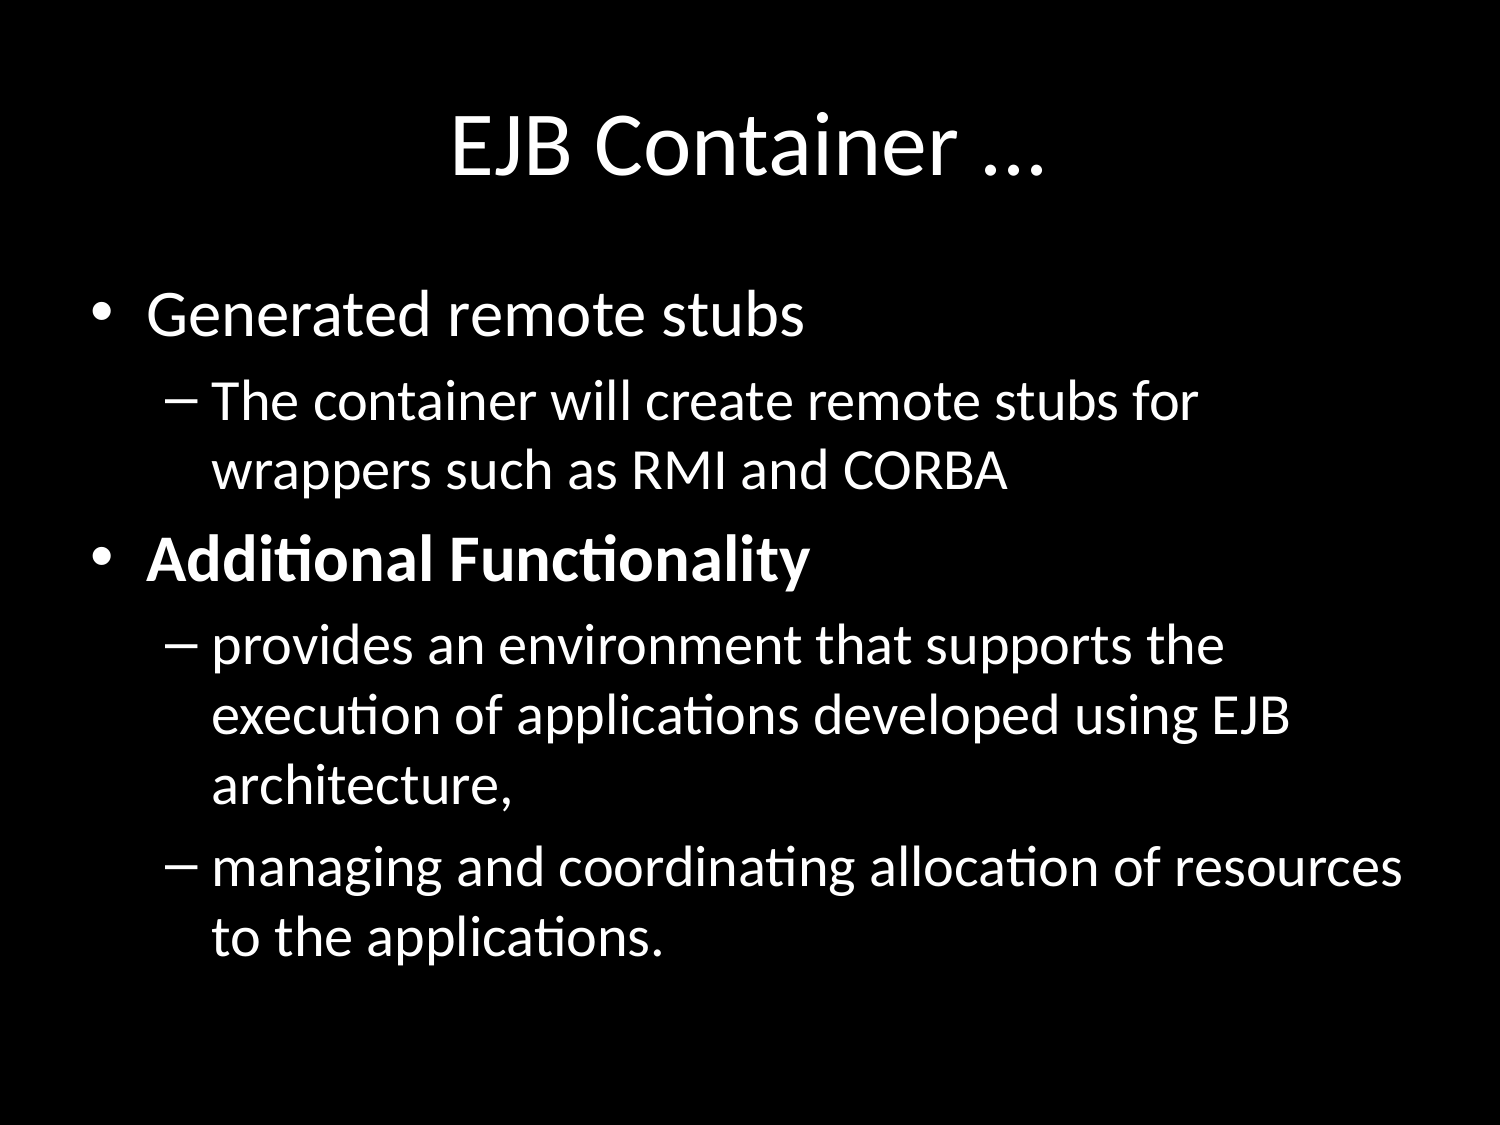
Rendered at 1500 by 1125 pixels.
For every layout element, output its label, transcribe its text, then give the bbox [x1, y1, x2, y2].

list Generated remote stubs The container will create remote stubs for wrappers such as RMI and CORBA Additional Functionality provides an environment that supports the execution of applications developed using EJB architecture, managing and coordinating allocation of resources to the applications. [75, 262, 1425, 1005]
title EJB Container ... [75, 45, 1425, 233]
